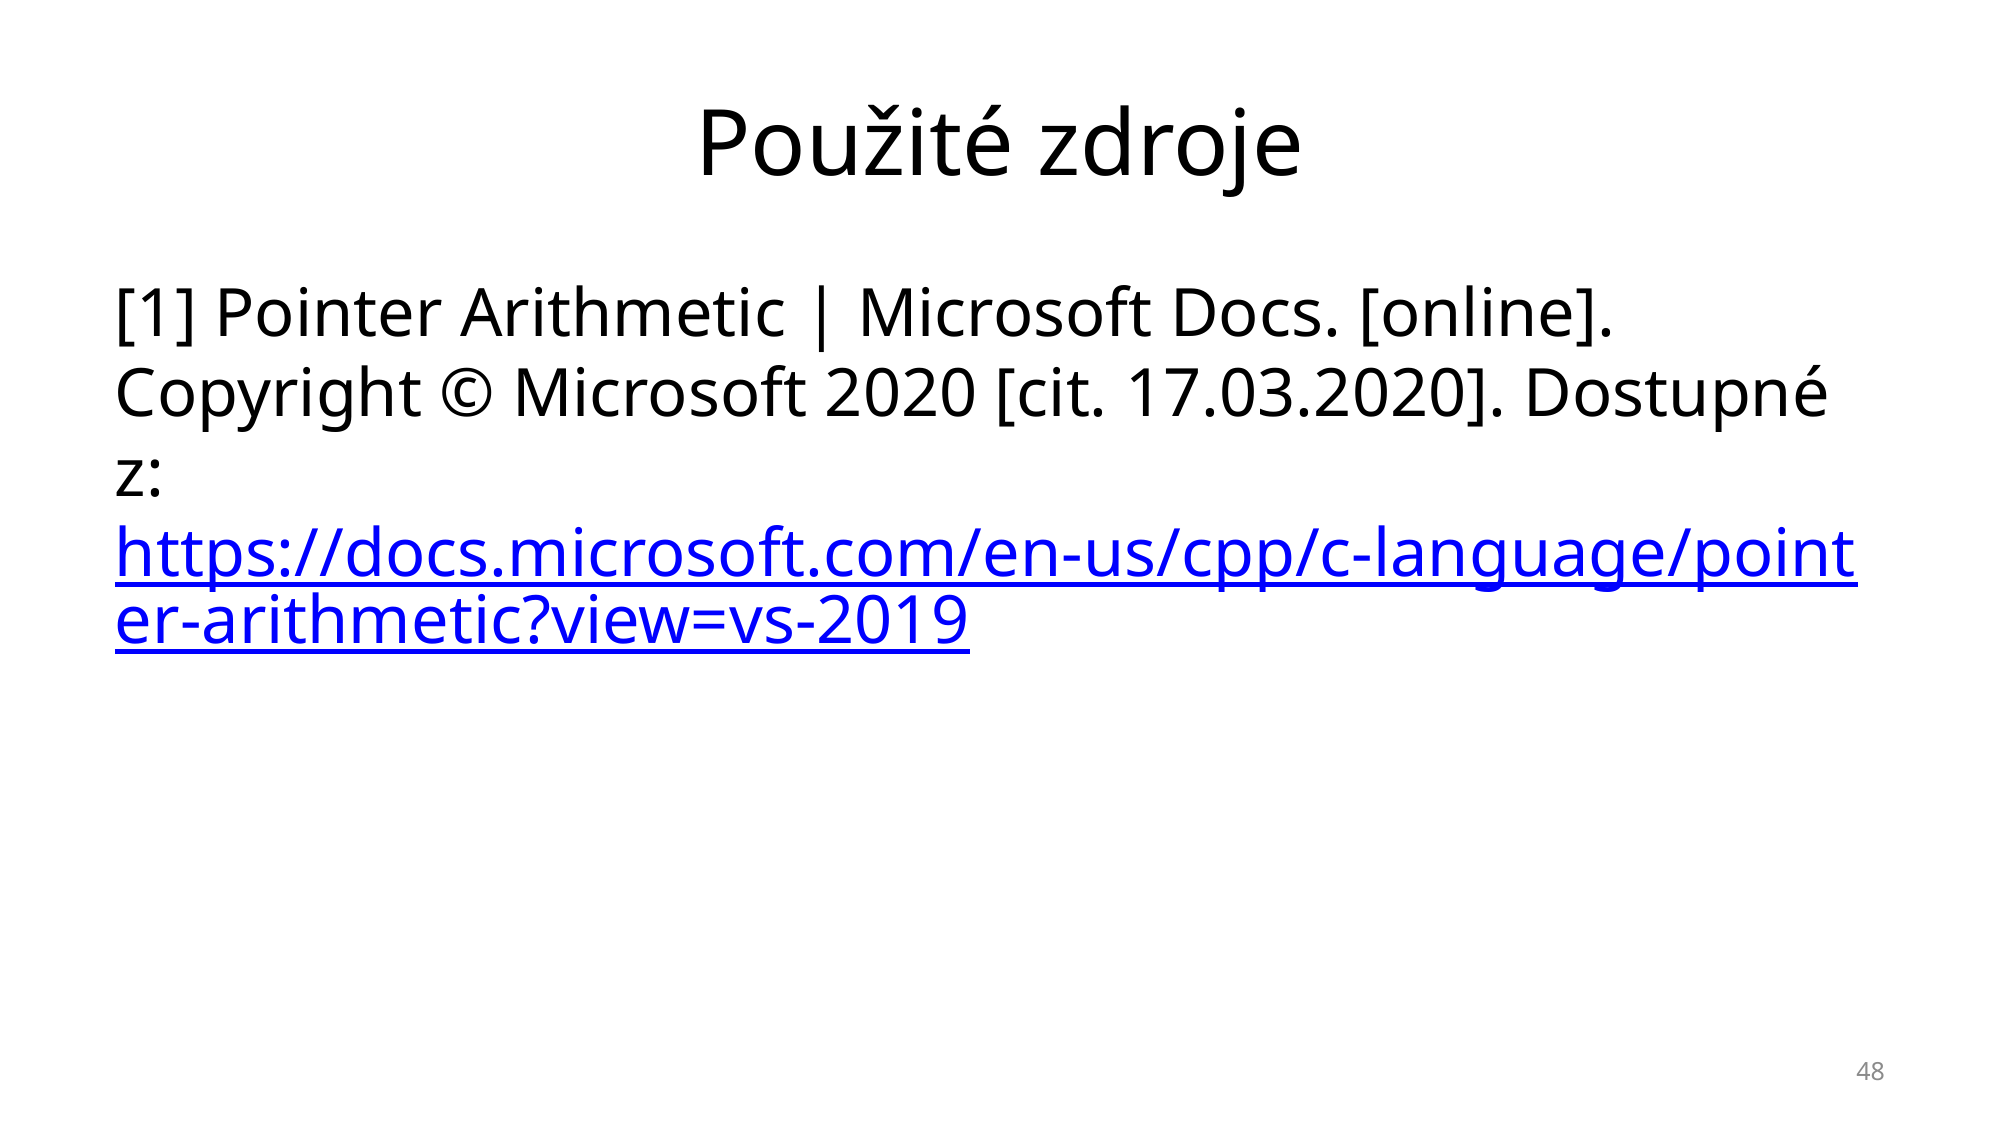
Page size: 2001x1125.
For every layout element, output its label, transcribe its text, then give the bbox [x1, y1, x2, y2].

list [1] Pointer Arithmetic | Microsoft Docs. [online]. Copyright © Microsoft 2020 [cit. 17.03.2020]. Dostupné z: https://docs.microsoft.com/en-us/cpp/c-language/pointer-arithmetic?view=vs-2019 [99, 262, 1900, 1005]
slide_number 48 [1433, 1042, 1900, 1103]
title Použité zdroje [99, 45, 1900, 233]
